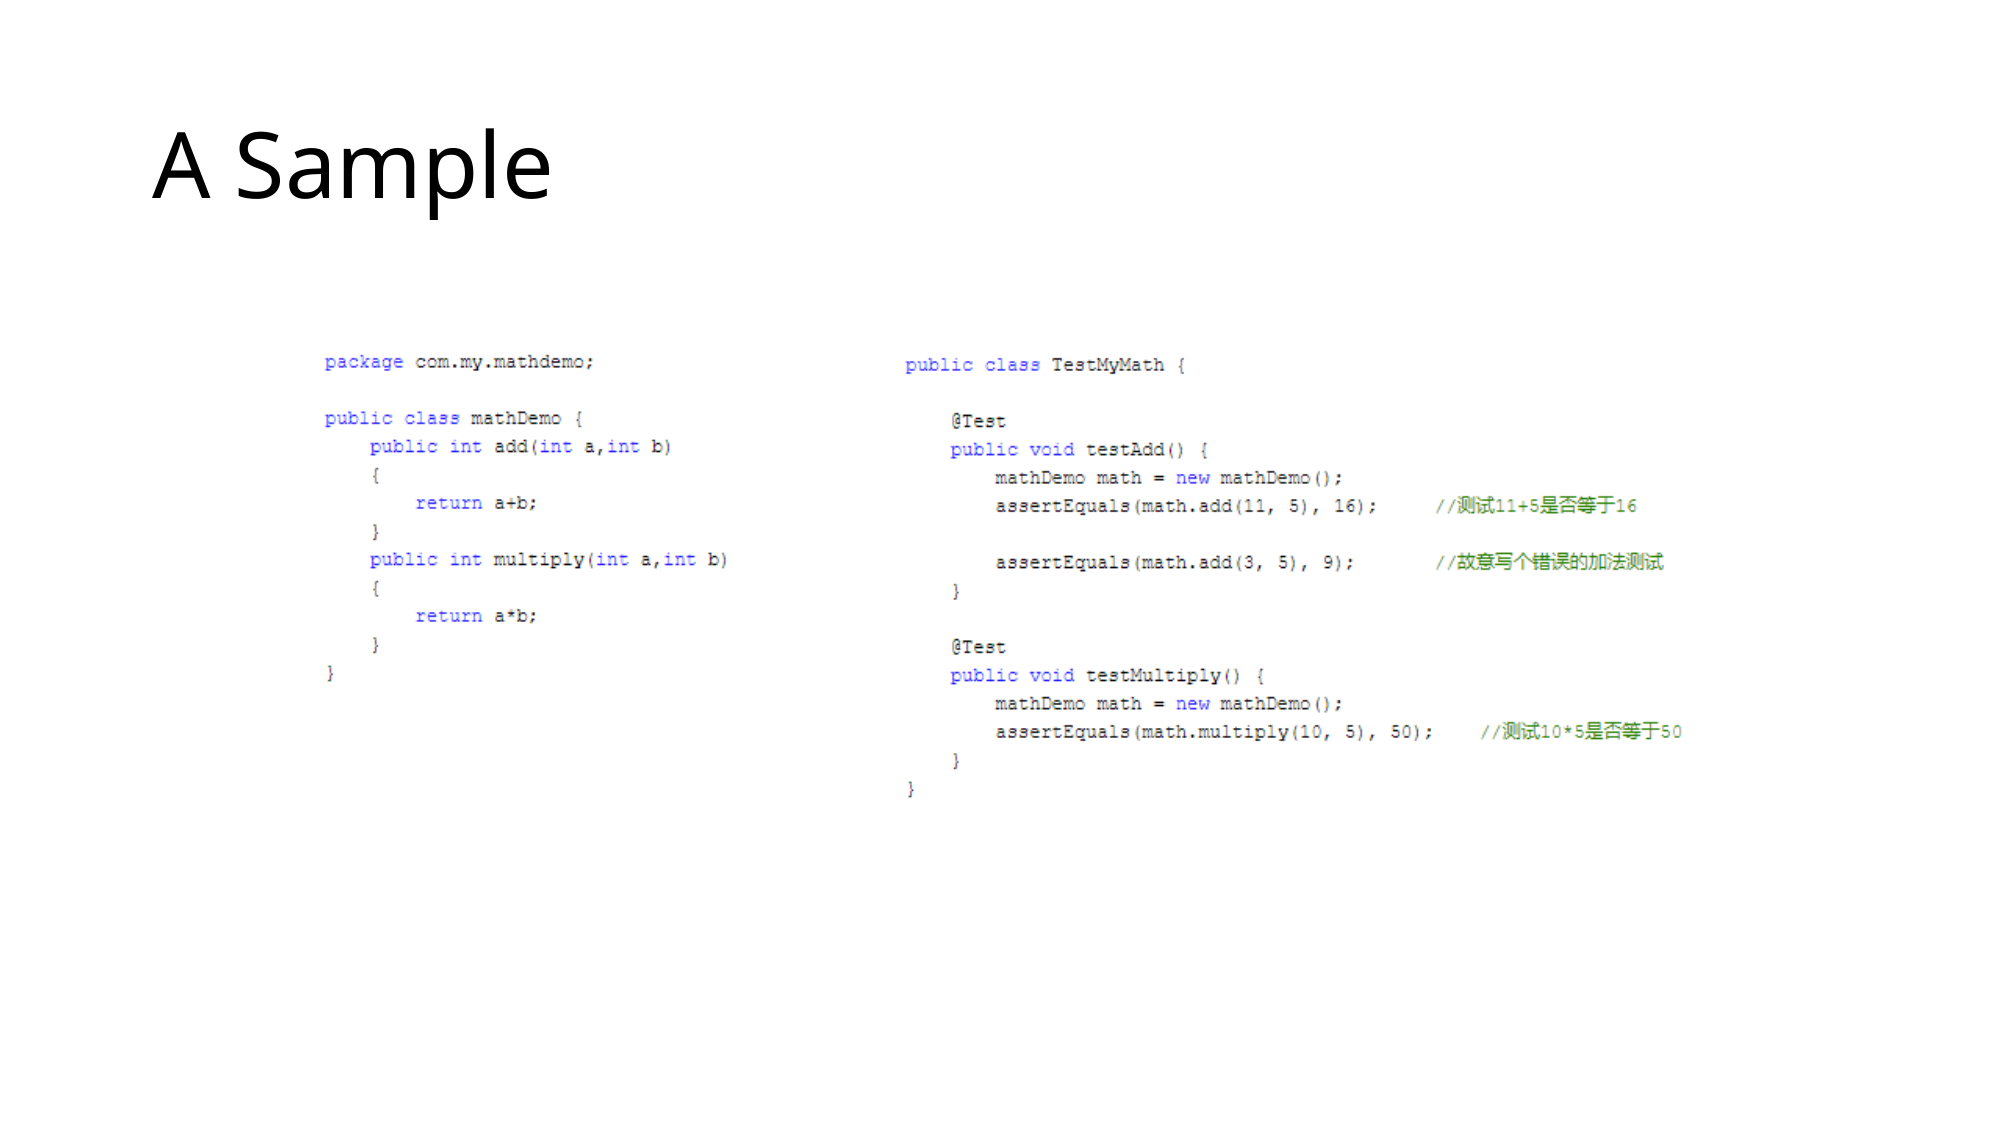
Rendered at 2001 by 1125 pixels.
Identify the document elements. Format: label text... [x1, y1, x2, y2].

title A Sample [137, 59, 1863, 278]
picture [901, 349, 1750, 807]
picture [322, 349, 898, 691]
